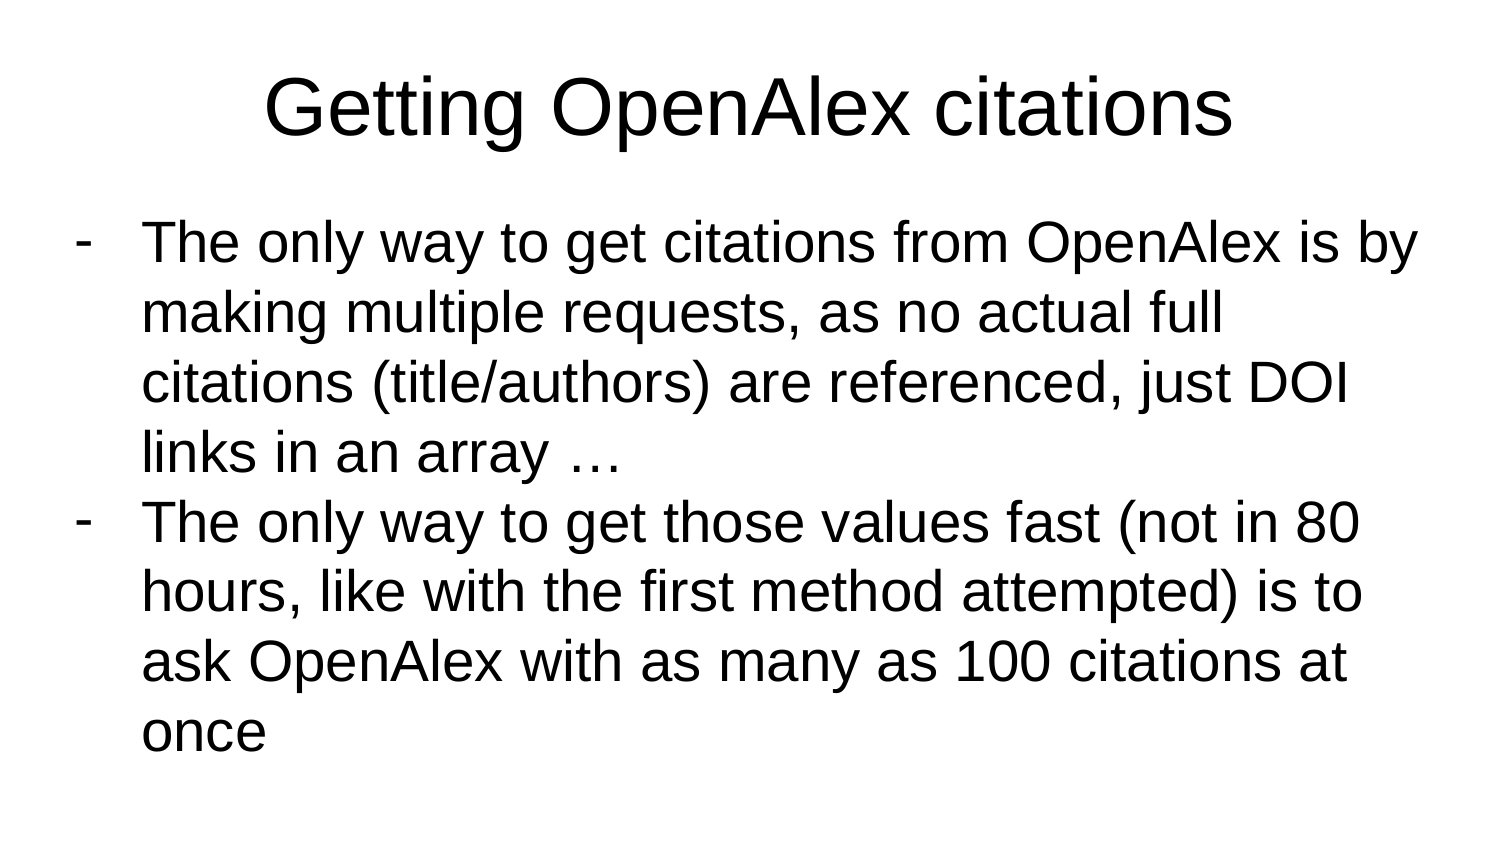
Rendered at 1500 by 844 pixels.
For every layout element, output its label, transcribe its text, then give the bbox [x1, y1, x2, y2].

title Getting OpenAlex citations [51, 36, 1449, 167]
subtitle The only way to get citations from OpenAlex is by making multiple requests, as no actual full citations (title/authors) are referenced, just DOI links in an array … The only way to get those values fast (not in 80 hours, like with the first method attempted) is to ask OpenAlex with as many as 100 citations at once [51, 189, 1449, 795]
